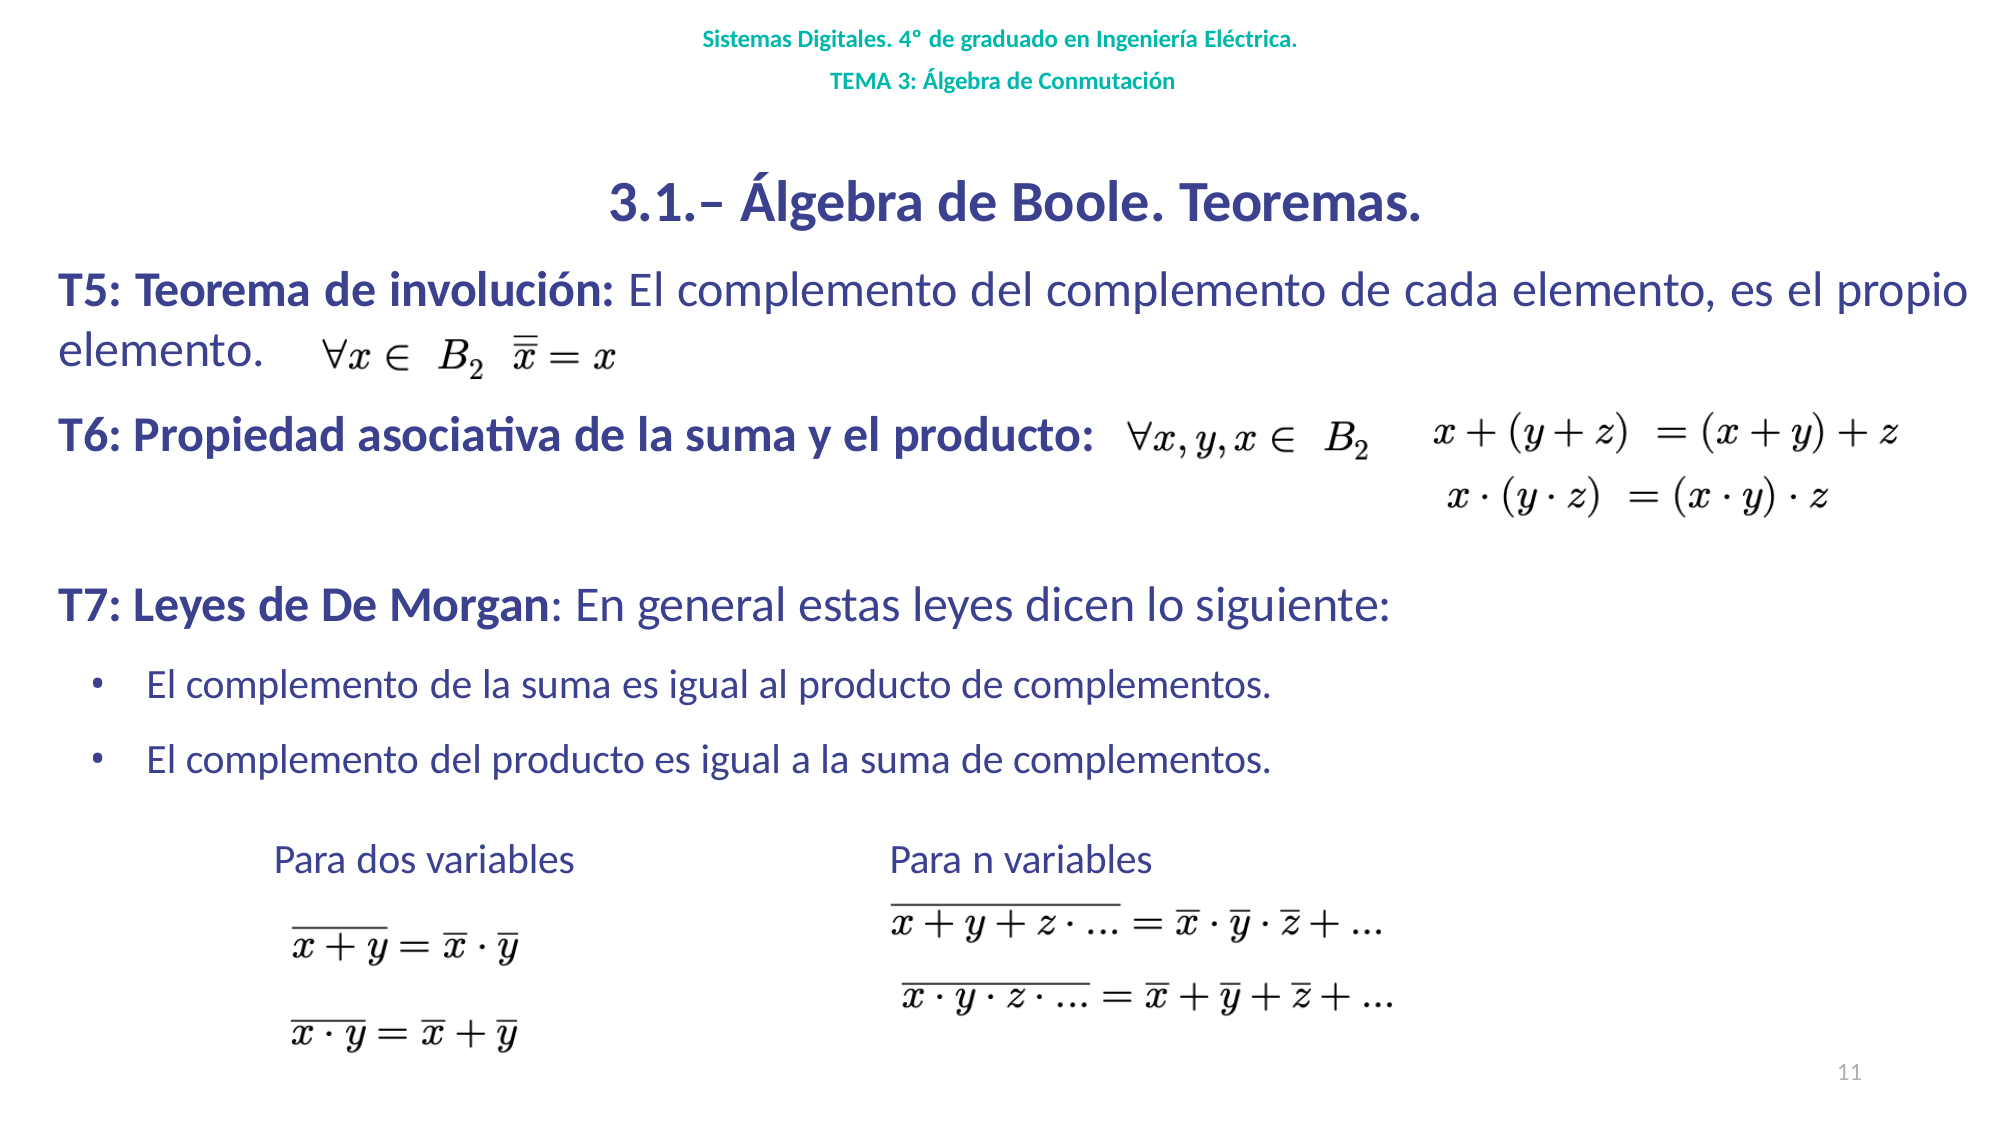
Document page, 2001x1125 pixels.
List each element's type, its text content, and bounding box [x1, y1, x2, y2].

picture [1412, 391, 1919, 537]
slide_number 11 [1412, 746, 1863, 1125]
text_box Para n variables [887, 805, 1412, 883]
text_box T7: Leyes de De Morgan: En general estas leyes dicen lo siguiente: El complemento de la suma es igual al producto de complementos. El complemento del producto es igual a la suma de complementos. [56, 538, 1401, 783]
text_box 3.1.– Álgebra de Boole. Teoremas. T5: Teorema de involución: El complemento del complemento de cada elemento, es el propio elemento. [52, 132, 1990, 377]
picture [271, 904, 539, 986]
picture [1105, 400, 1406, 480]
picture [270, 997, 538, 1073]
text_box T6: Propiedad asociativa de la suma y el producto: [56, 399, 1101, 462]
picture [869, 881, 1417, 1036]
text_box Sistemas Digitales. 4º de graduado en Ingeniería Eléctrica. TEMA 3: Álgebra de Conmutación [698, 9, 1303, 95]
picture [299, 312, 638, 400]
text_box Para dos variables [271, 805, 840, 883]
